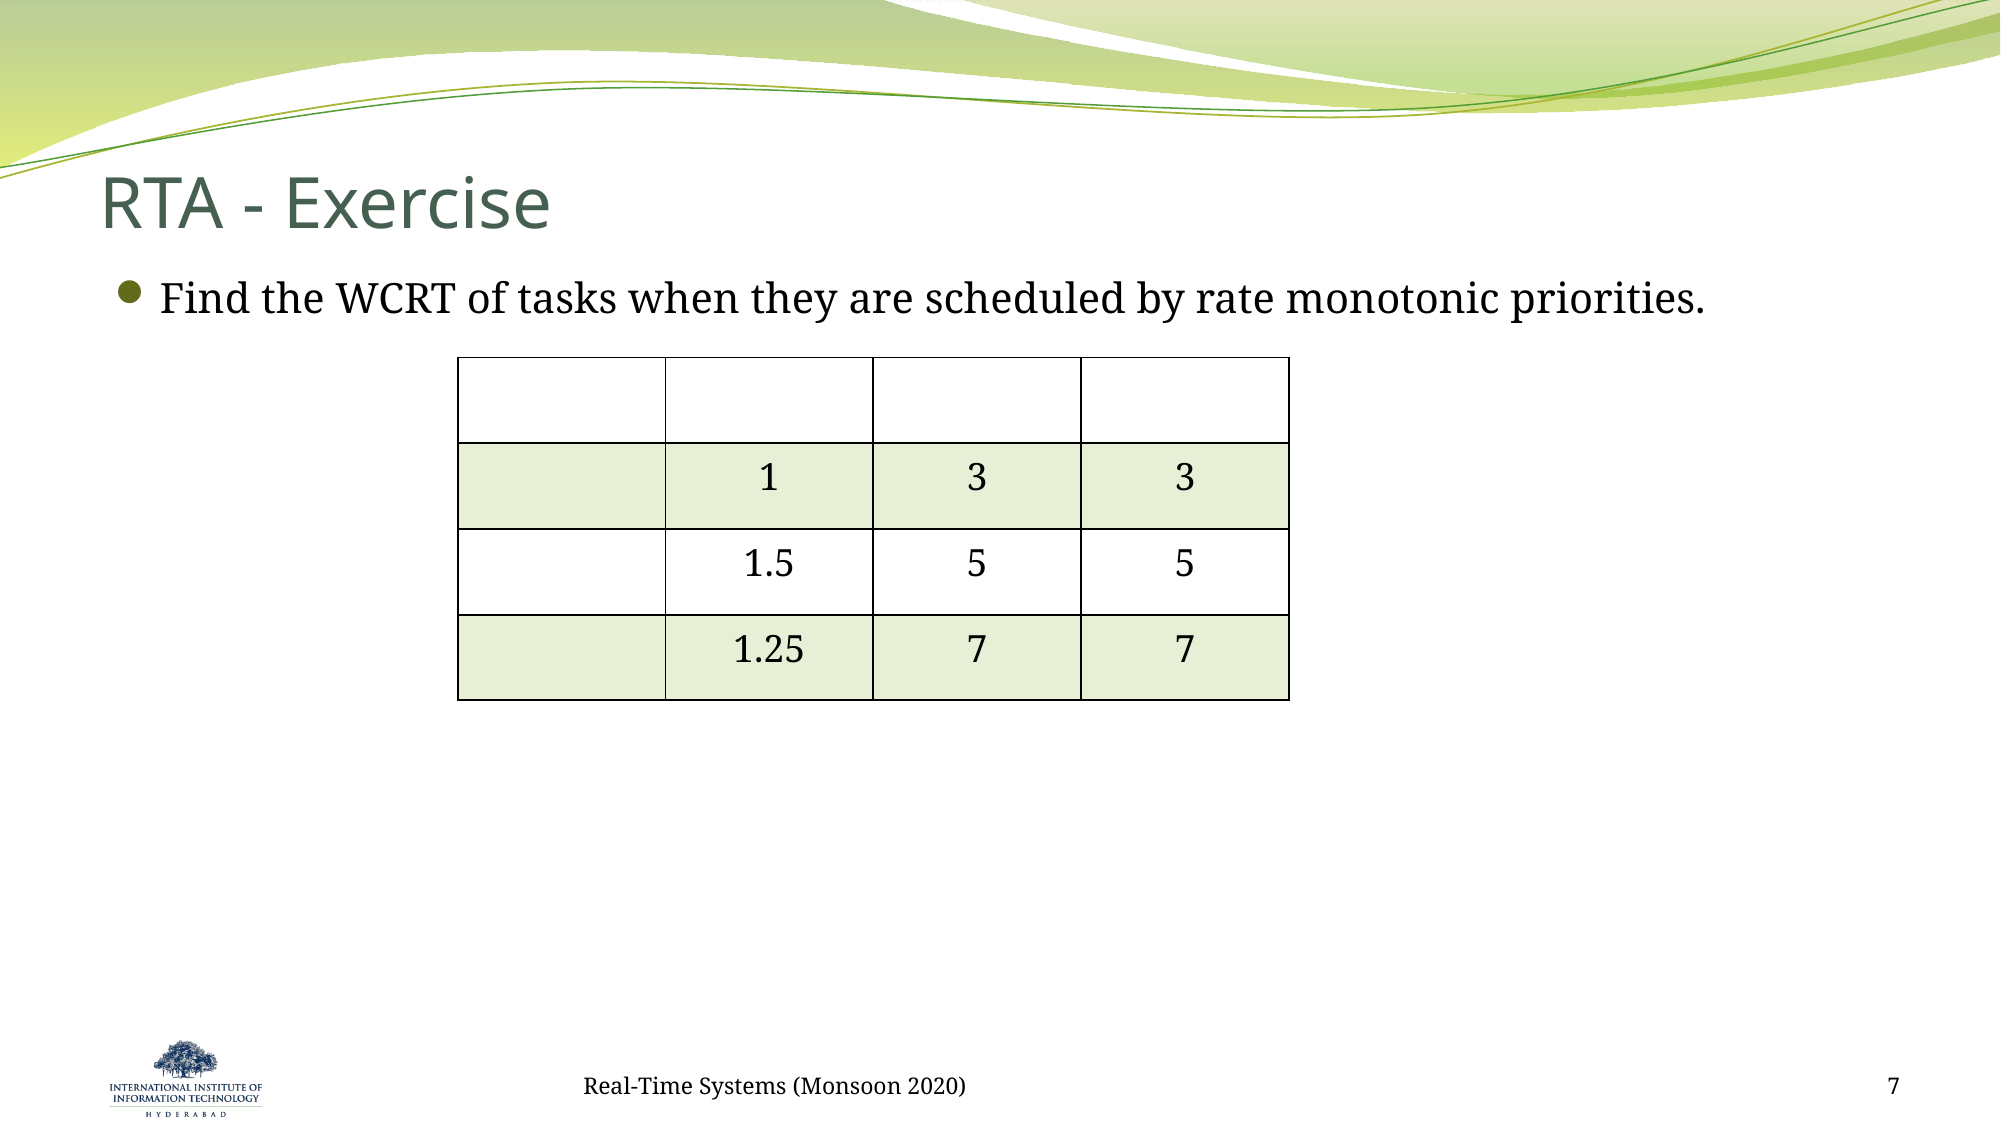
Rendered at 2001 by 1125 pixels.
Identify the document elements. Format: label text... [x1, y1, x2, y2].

picture [106, 1037, 266, 1120]
title RTA - Exercise [99, 54, 1900, 243]
slide_number 7 [1733, 1042, 1900, 1103]
footer Real-Time Systems (Monsoon 2020) [583, 1042, 1317, 1103]
list Find the WCRT of tasks when they are scheduled by rate monotonic priorities. [99, 264, 1866, 336]
